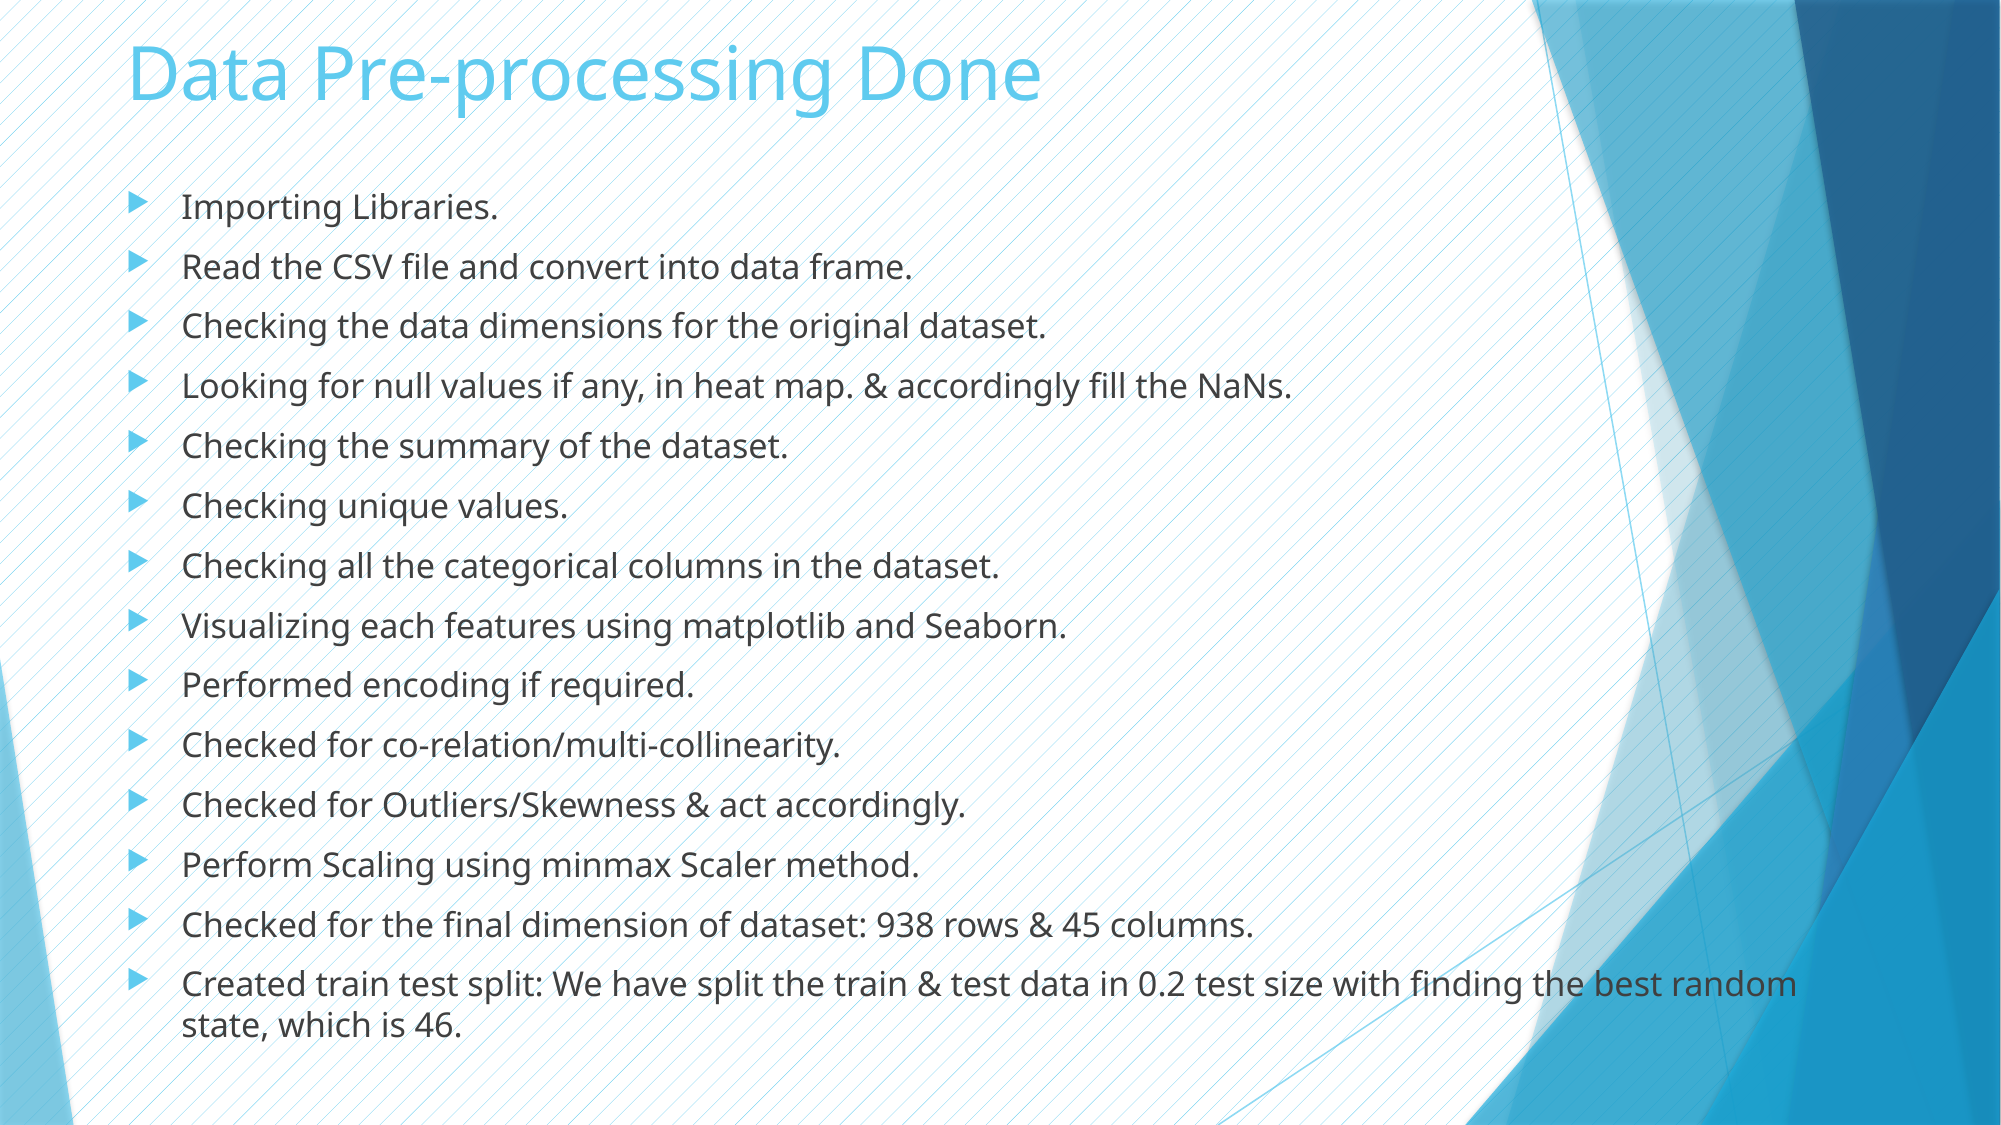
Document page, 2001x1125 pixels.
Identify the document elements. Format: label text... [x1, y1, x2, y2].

title Data Pre-processing Done [111, 17, 1522, 127]
list Importing Libraries. Read the CSV file and convert into data frame. Checking the data dimensions for the original dataset. Looking for null values if any, in heat map. & accordingly fill the NaNs. Checking the summary of the dataset. Checking unique values. Checking all the categorical columns in the dataset. Visualizing each features using matplotlib and Seaborn. Performed encoding if required. Checked for co-relation/multi-collinearity. Checked for Outliers/Skewness & act accordingly. Perform Scaling using minmax Scaler method. Checked for the final dimension of dataset: 938 rows & 45 columns. Created train test split: We have split the train & test data in 0.2 test size with finding the best random state, which is 46. [111, 177, 1845, 1055]
